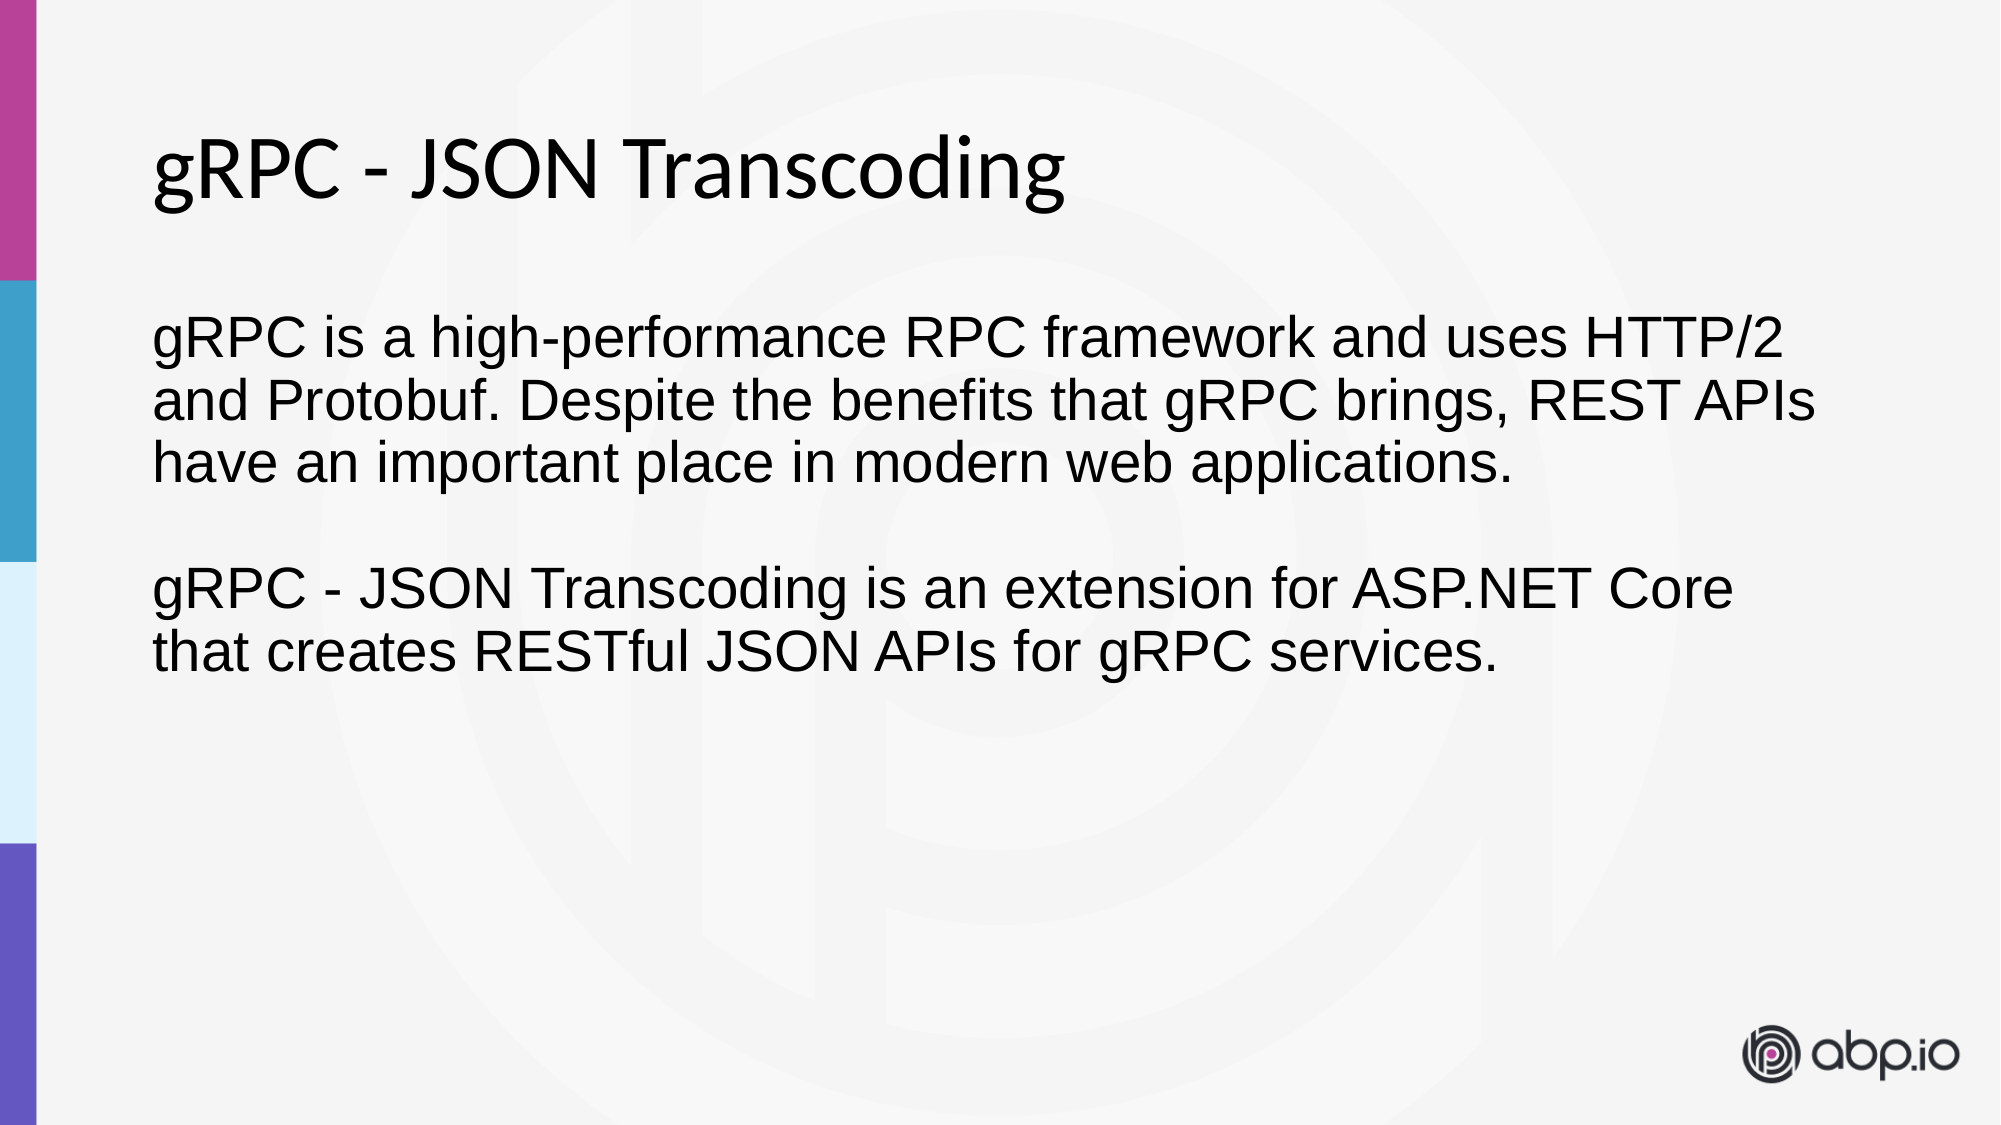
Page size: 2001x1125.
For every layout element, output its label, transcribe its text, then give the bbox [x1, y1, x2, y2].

picture [0, 0, 2001, 1125]
list gRPC is a high-performance RPC framework and uses HTTP/2 and Protobuf. Despite the benefits that gRPC brings, REST APIs have an important place in modern web applications. gRPC - JSON Transcoding is an extension for ASP.NET Core that creates RESTful JSON APIs for gRPC services. [137, 299, 1863, 1014]
title gRPC - JSON Transcoding [137, 59, 1863, 278]
